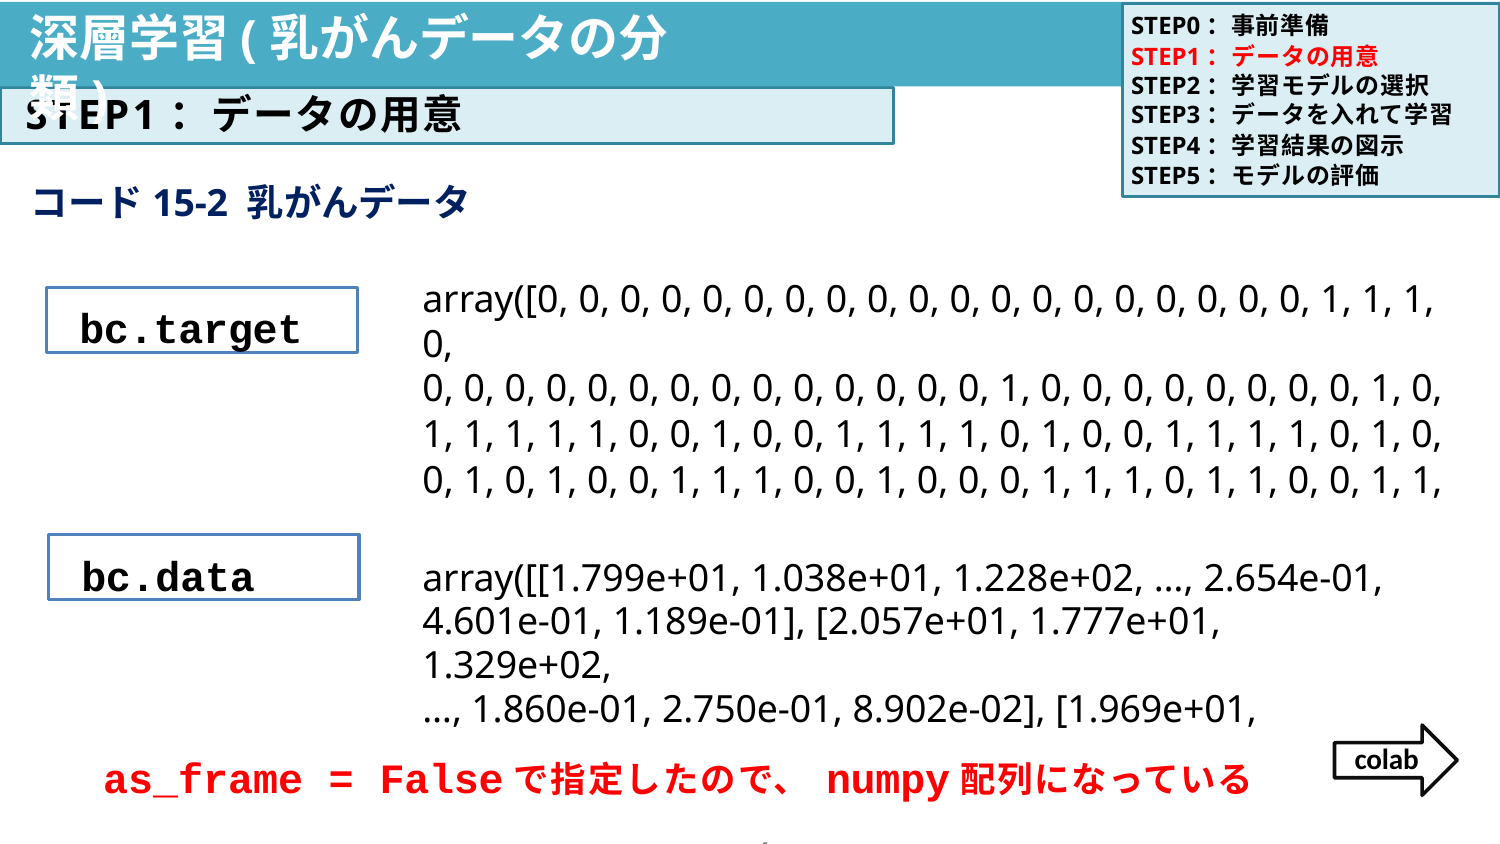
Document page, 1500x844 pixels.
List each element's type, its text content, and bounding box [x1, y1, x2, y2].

text_box array([[1.799e+01, 1.038e+01, 1.228e+02, …, 2.654e-01, 4.601e-01, 1.189e-01], [2.057e+01, 1.777e+01, 1.329e+02, …, 1.860e-01, 2.750e-01, 8.902e-02], [1.969e+01, [420, 550, 1408, 731]
text_box bc.target [46, 287, 358, 353]
text_box as_frame = Falseで指定したので、numpy配列になっている 4 [101, 701, 1317, 844]
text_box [0, 85, 896, 146]
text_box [1120, 1, 1500, 199]
text_box [0, 1, 1118, 87]
text_box colab [1352, 738, 1422, 776]
text_box [1334, 725, 1458, 796]
title 深層学習(乳がんデータの分類) [27, 3, 731, 83]
list array([0, 0, 0, 0, 0, 0, 0, 0, 0, 0, 0, 0, 0, 0, 0, 0, 0, 0, 0, 1, 1, 1, 0, 0, 0, 0, 0, 0, 0, 0, 0, 0, 0, 0, 0, 0, 0, 1, 0, 0, 0, 0, 0, 0, 0, 0, 1, 0, 1, 1, 1, 1, 1, 0, 0, 1, 0, 0, 1, 1, 1, 1, 0, 1, 0, 0, 1, 1, 1, 1, 0, 1, 0, 0, 1, 0, 1, 0, 0, 1, 1, 1, 0, 0, 1, 0, 0, 0, 1, 1, 1, 0, 1, 1, 0, 0, 1, 1, [420, 273, 1453, 751]
text_box bc.data [48, 534, 360, 600]
text_box コード15-2 乳がんデータ [28, 177, 477, 225]
